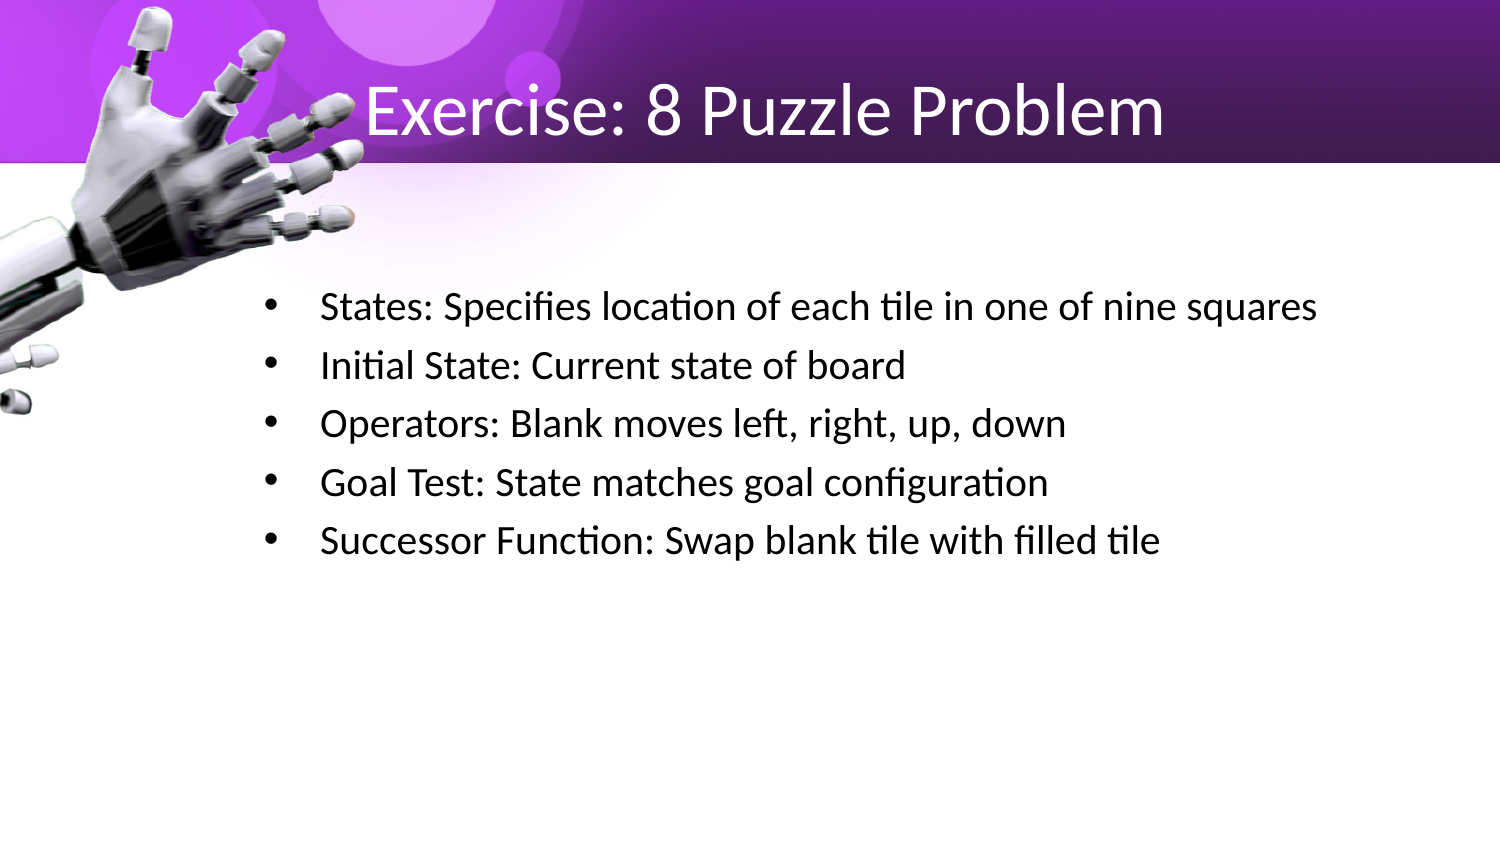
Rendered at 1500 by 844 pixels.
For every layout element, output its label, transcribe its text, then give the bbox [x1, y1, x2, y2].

picture [0, 0, 1500, 844]
list States: Specifies location of each tile in one of nine squares Initial State: Current state of board Operators: Blank moves left, right, up, down Goal Test: State matches goal configuration Successor Function: Swap blank tile with filled tile [248, 271, 1377, 798]
title Exercise: 8 Puzzle Problem [349, 46, 1402, 166]
